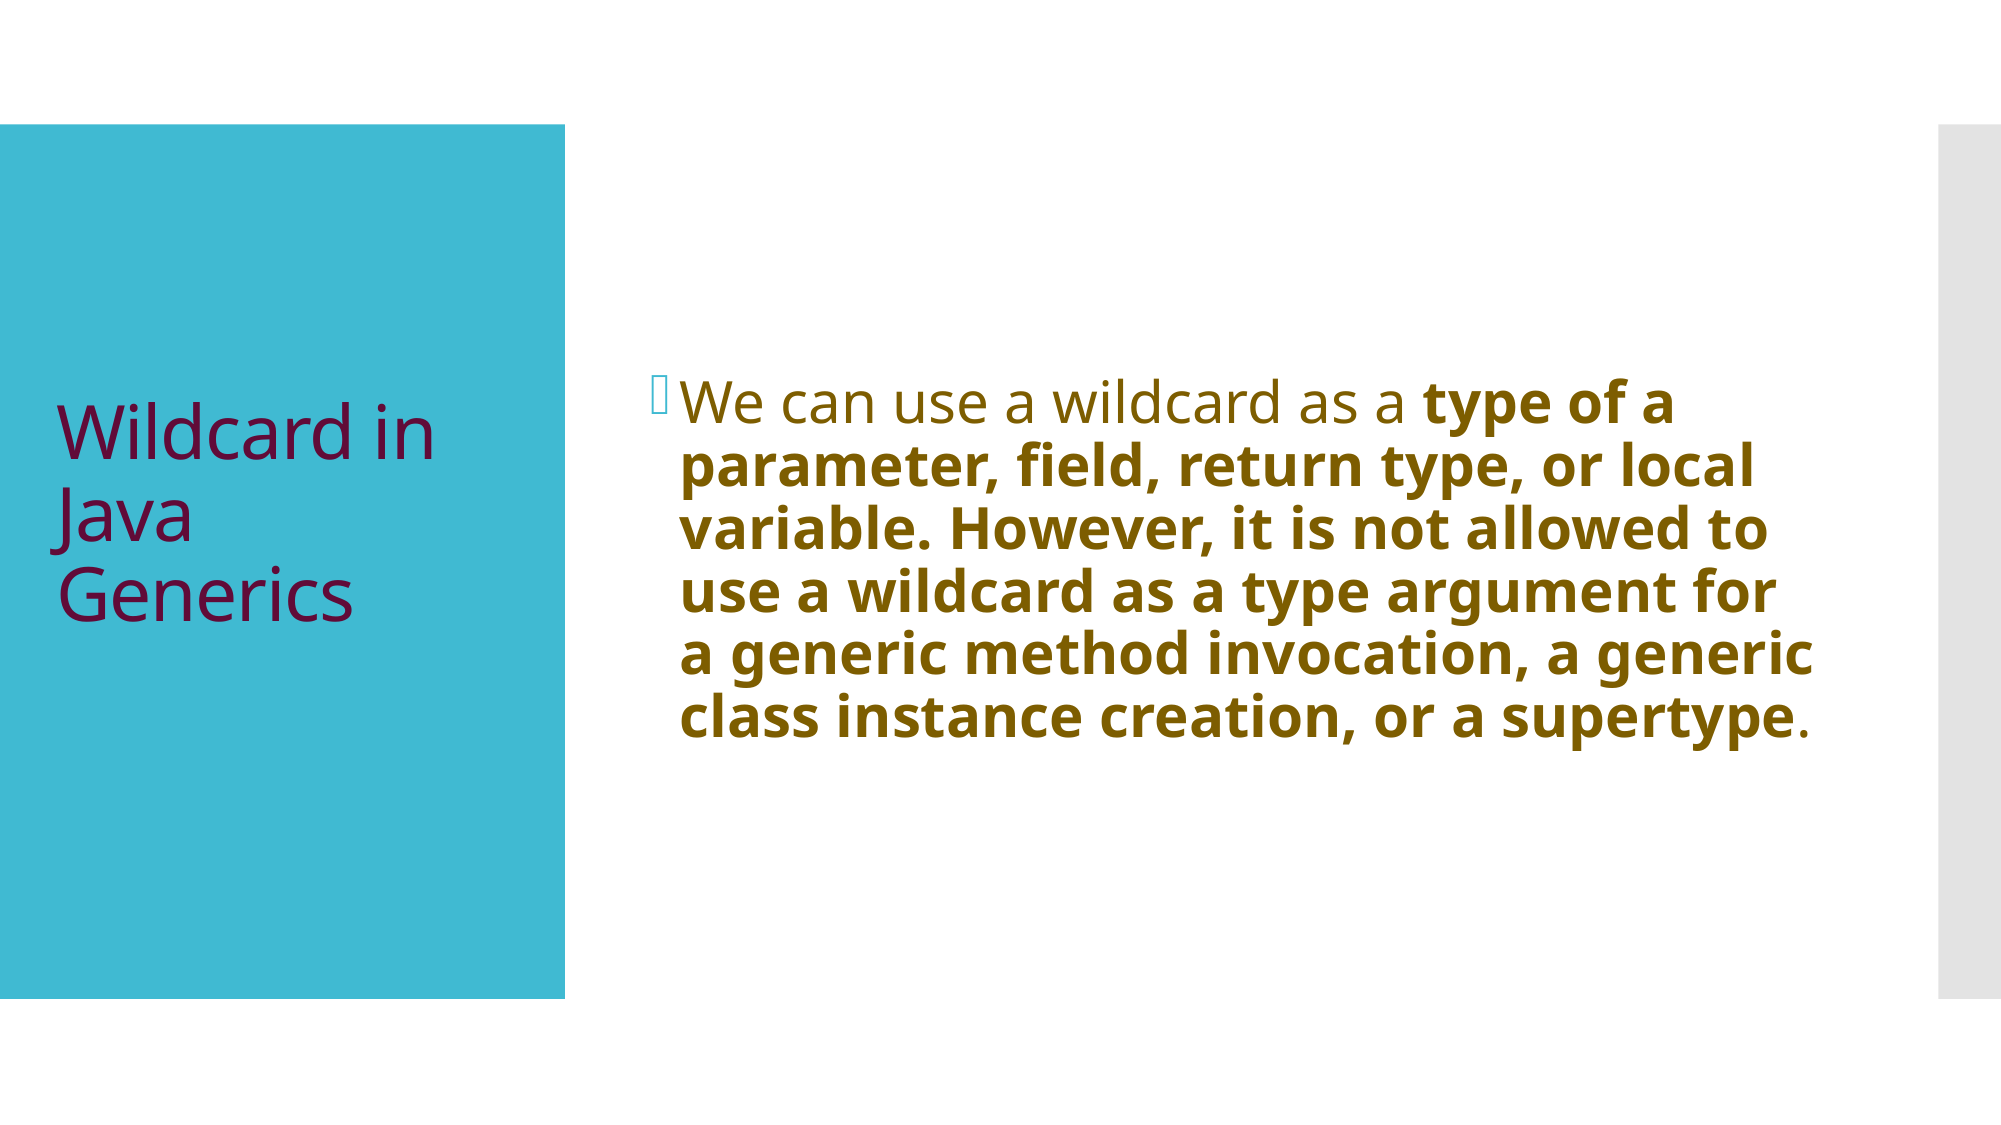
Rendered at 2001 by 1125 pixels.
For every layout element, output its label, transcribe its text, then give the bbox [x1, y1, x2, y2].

list We can use a wildcard as a type of a parameter, field, return type, or local variable. However, it is not allowed to use a wildcard as a type argument for a generic method invocation, a generic class instance creation, or a supertype. [634, 141, 1835, 982]
title Wildcard in Java Generics [41, 184, 525, 940]
